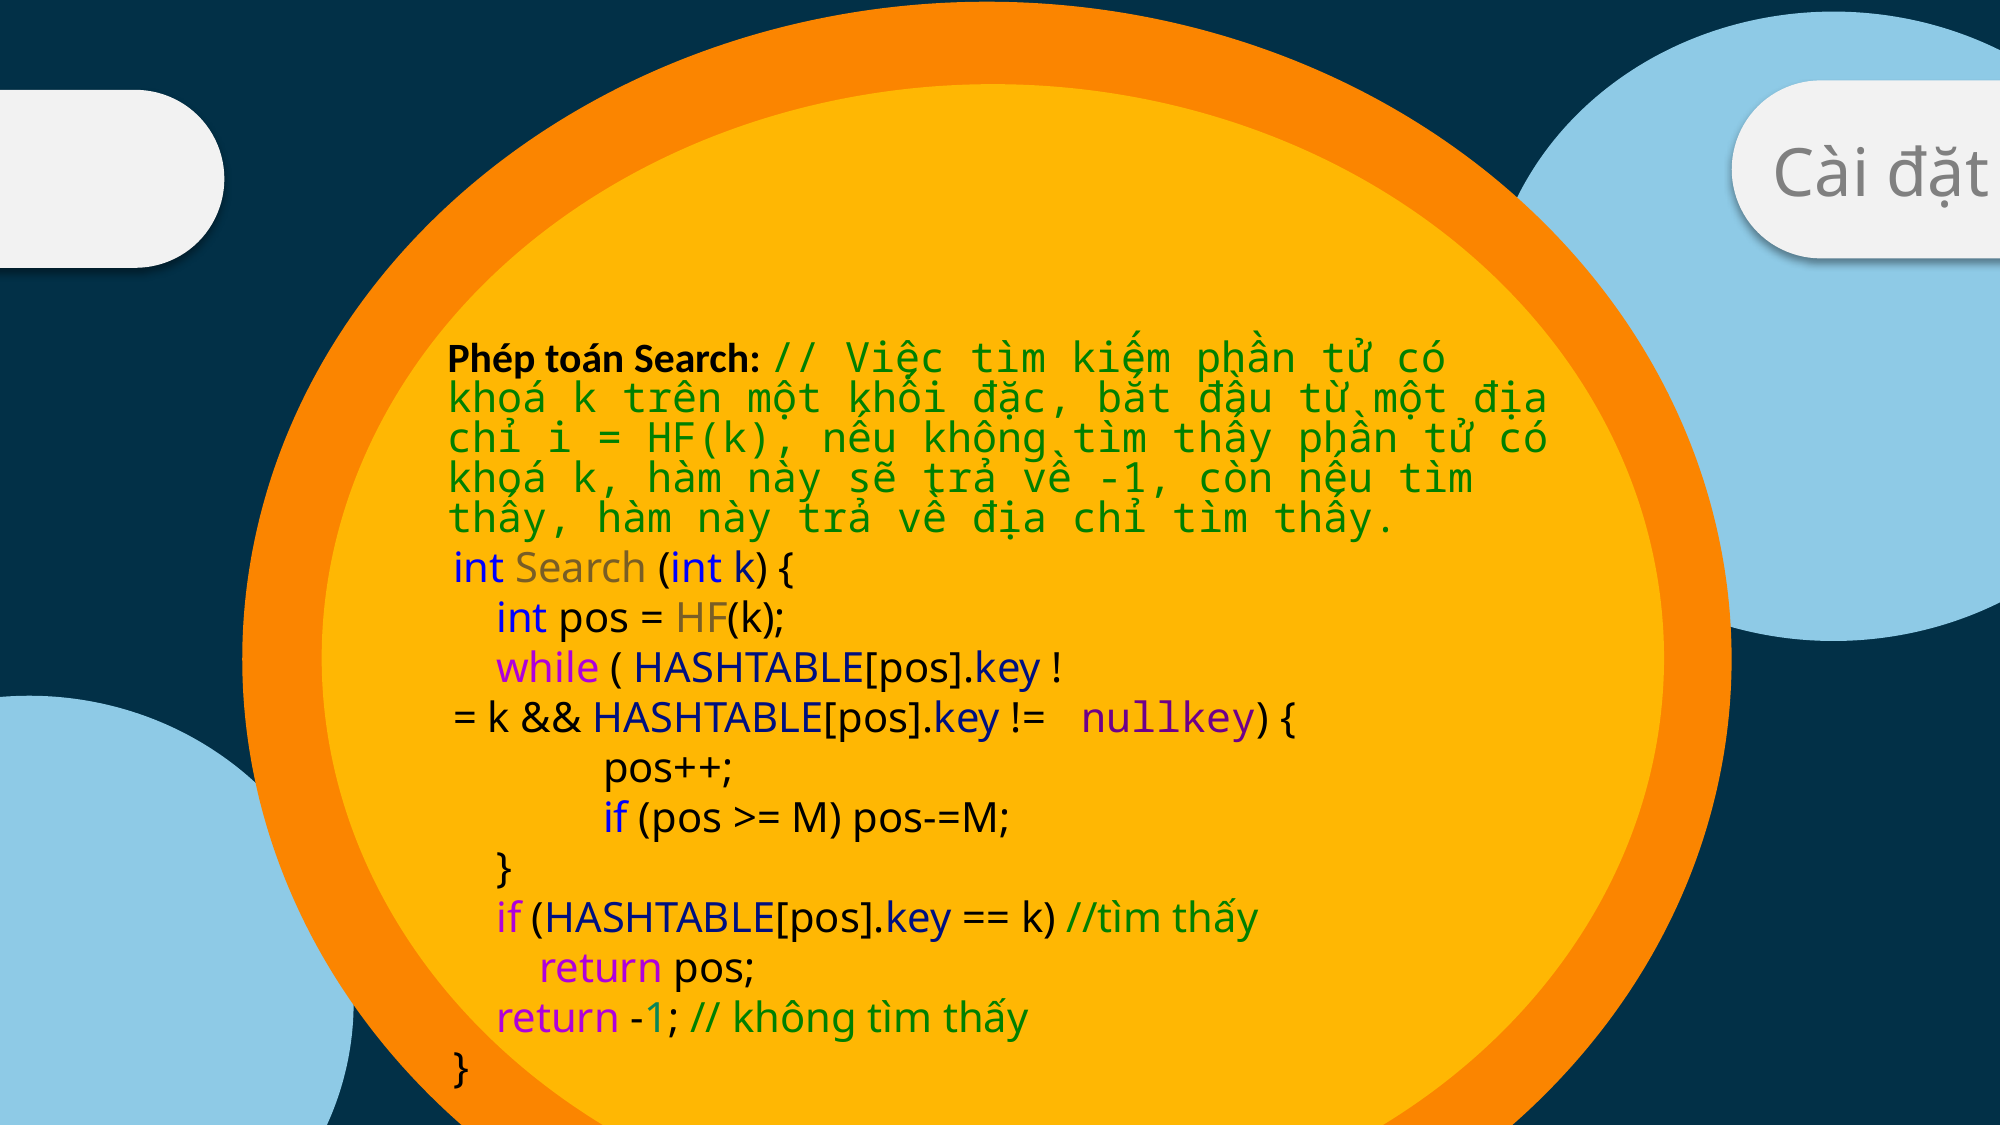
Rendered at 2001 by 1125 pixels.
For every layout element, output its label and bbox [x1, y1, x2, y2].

text_box [0, 0, 2000, 1125]
